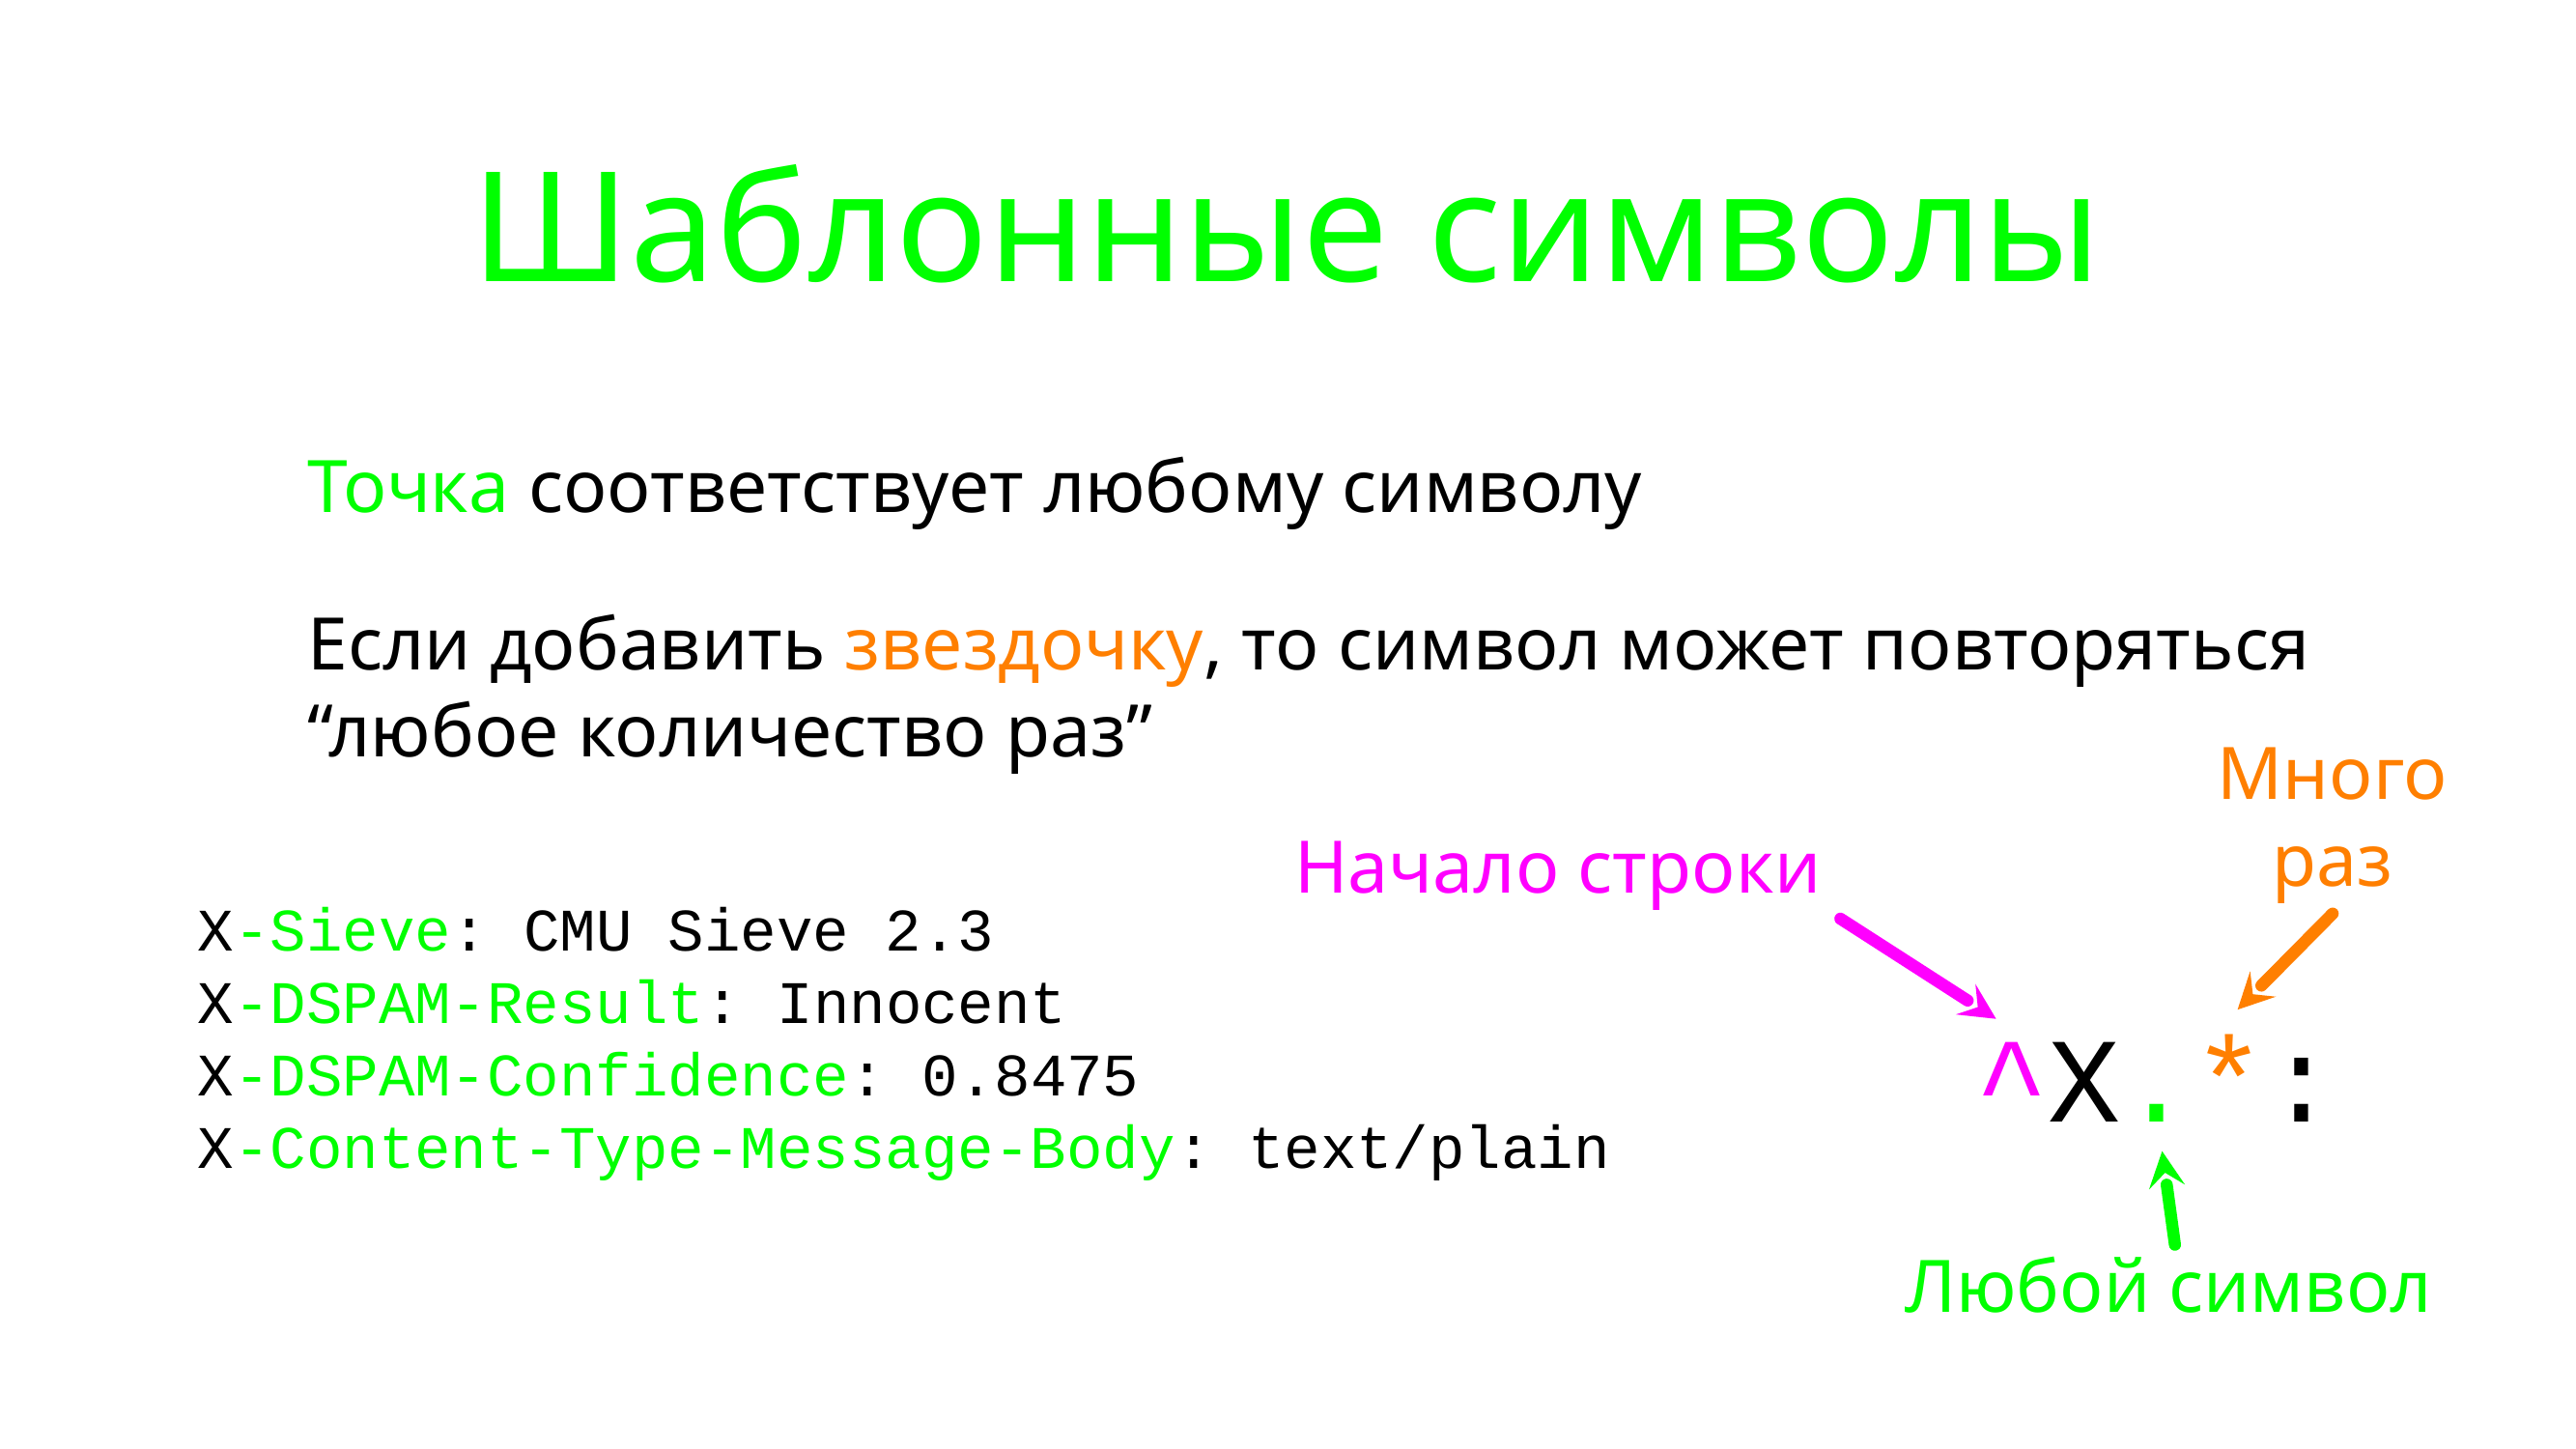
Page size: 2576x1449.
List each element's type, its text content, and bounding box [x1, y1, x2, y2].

text_box X-Sieve: CMU Sieve 2.3 X-DSPAM-Result: Innocent X-DSPAM-Confidence: 0.8475 X-Content-Type-Message-Body: text/plain [197, 860, 1705, 1211]
text_box Начало строки [1164, 814, 1951, 914]
list Точка соответствует любому символу Если добавить звездочку, то символ может повторяться “любое количество раз” [183, 412, 2391, 800]
text_box Много раз [2157, 714, 2508, 914]
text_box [1840, 918, 1996, 1019]
title Шаблонные символы [183, 38, 2391, 403]
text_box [2162, 1151, 2176, 1245]
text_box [2237, 913, 2334, 1010]
text_box Любой символ [1786, 1234, 2551, 1332]
text_box ^X.*: [1912, 996, 2400, 1151]
